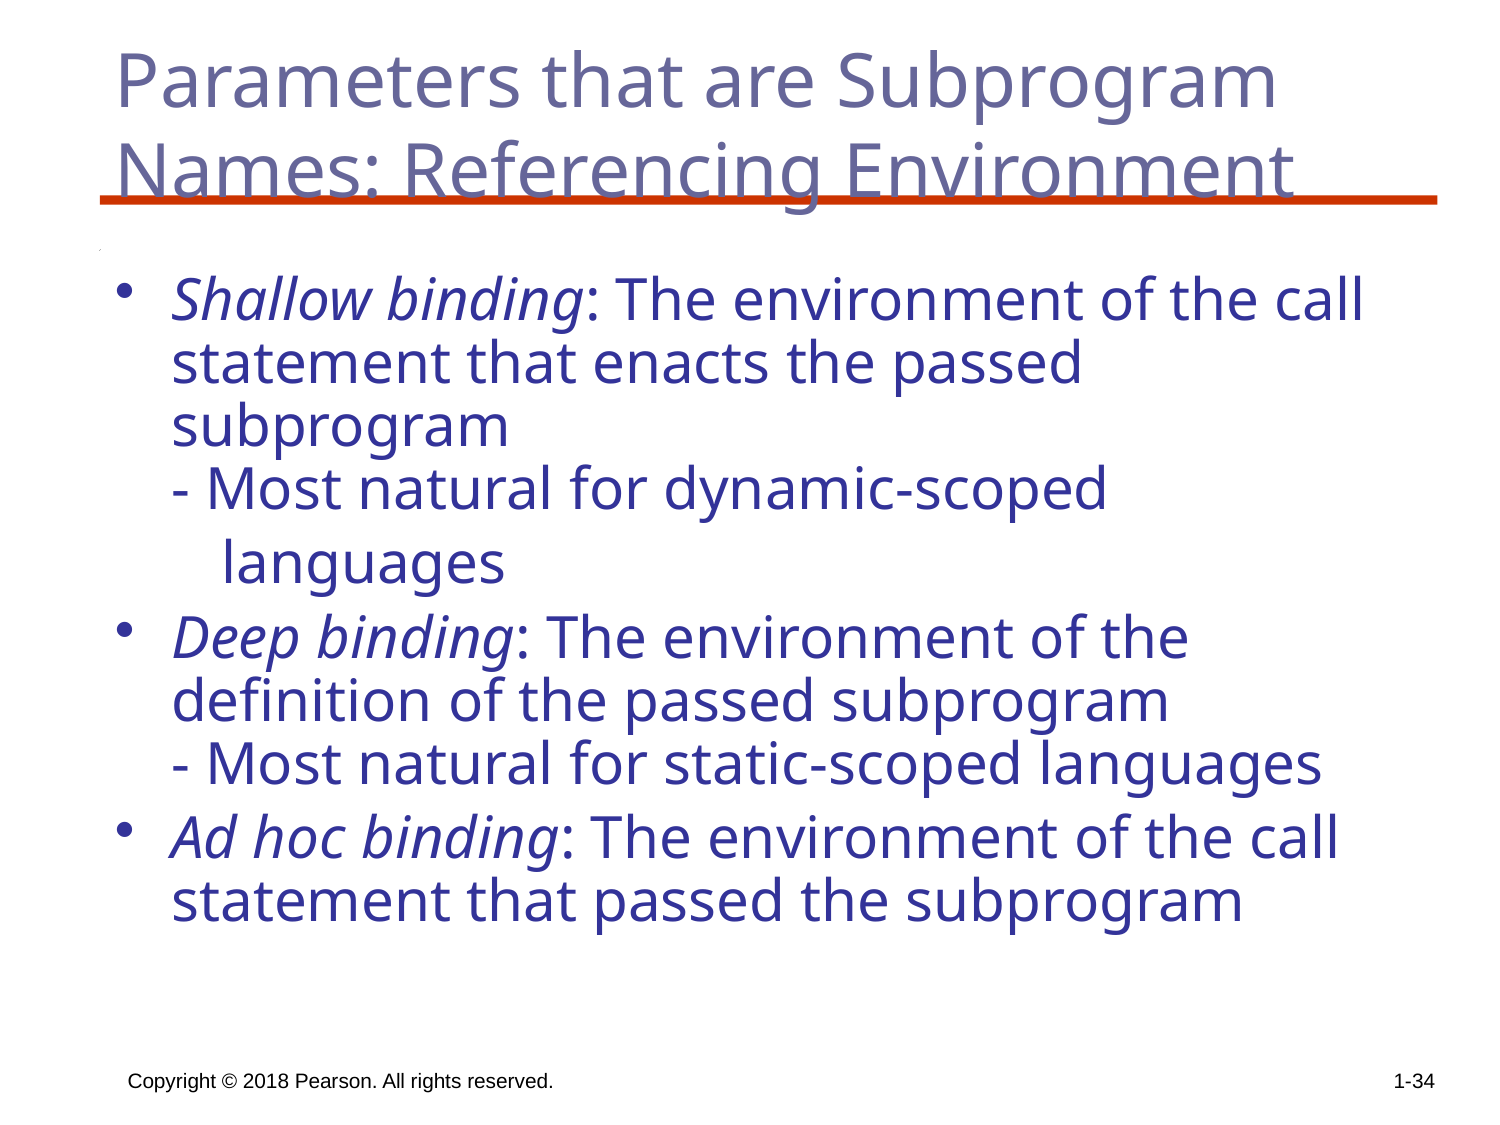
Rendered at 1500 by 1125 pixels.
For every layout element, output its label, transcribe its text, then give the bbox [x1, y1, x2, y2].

slide_number 1-34 [1137, 1024, 1451, 1101]
footer Copyright © 2018 Pearson. All rights reserved. [112, 1024, 801, 1101]
list Shallow binding: The environment of the call statement that enacts the passed subprogram - Most natural for dynamic-scoped languages Deep binding: The environment of the definition of the passed subprogram - Most natural for static-scoped languages Ad hoc binding: The environment of the call statement that passed the subprogram [99, 262, 1438, 1013]
title Parameters that are Subprogram Names: Referencing Environment [99, 24, 1438, 213]
